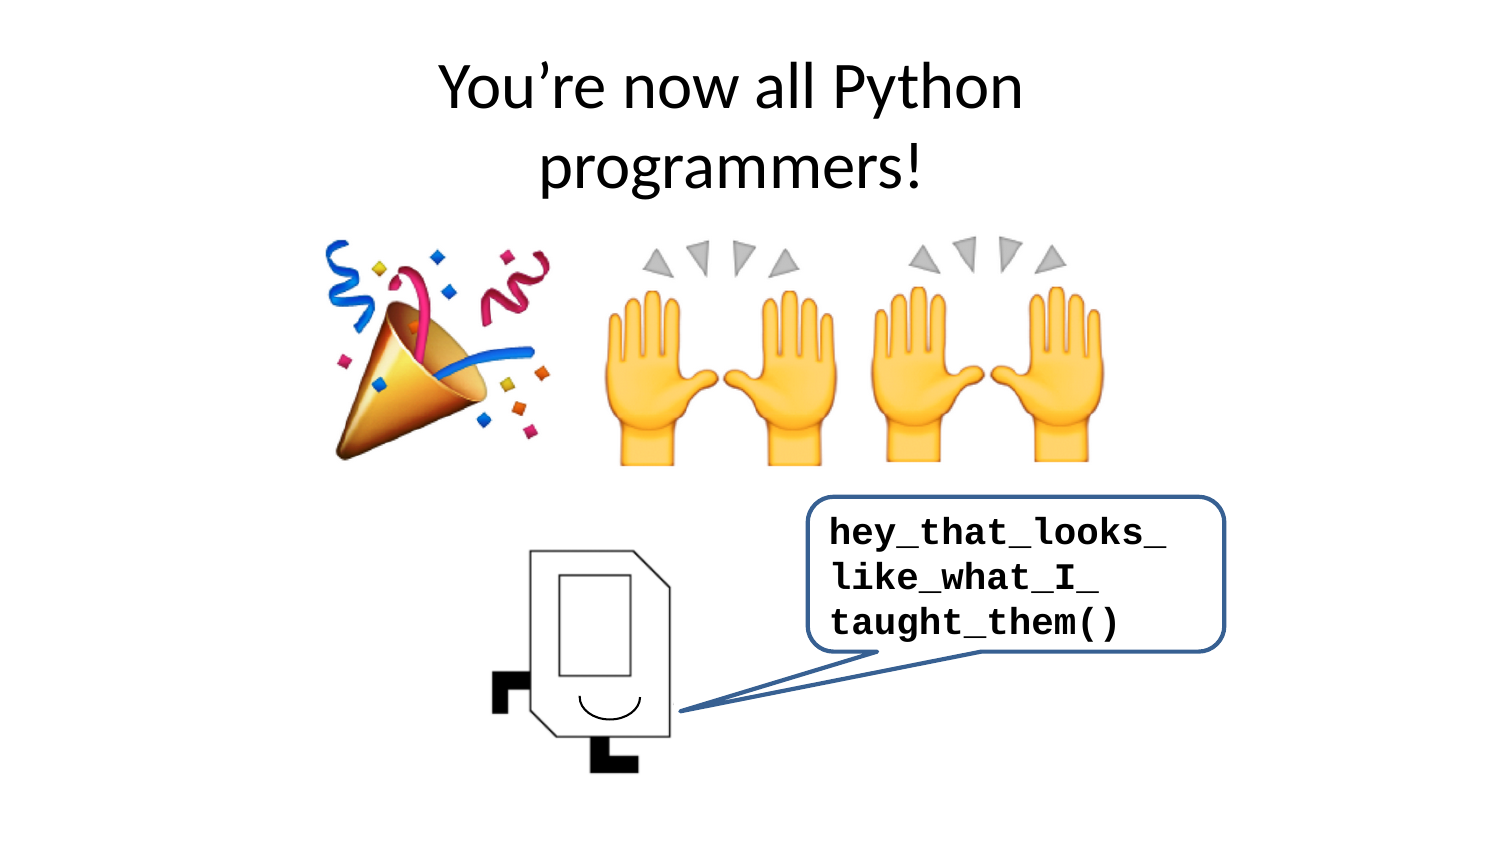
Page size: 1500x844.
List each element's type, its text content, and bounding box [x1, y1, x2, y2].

picture [599, 231, 842, 474]
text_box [679, 496, 1225, 712]
picture [483, 540, 675, 783]
text_box You’re now all Python programmers! [331, 36, 1133, 208]
picture [319, 231, 558, 470]
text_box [579, 695, 641, 720]
picture [866, 227, 1109, 470]
